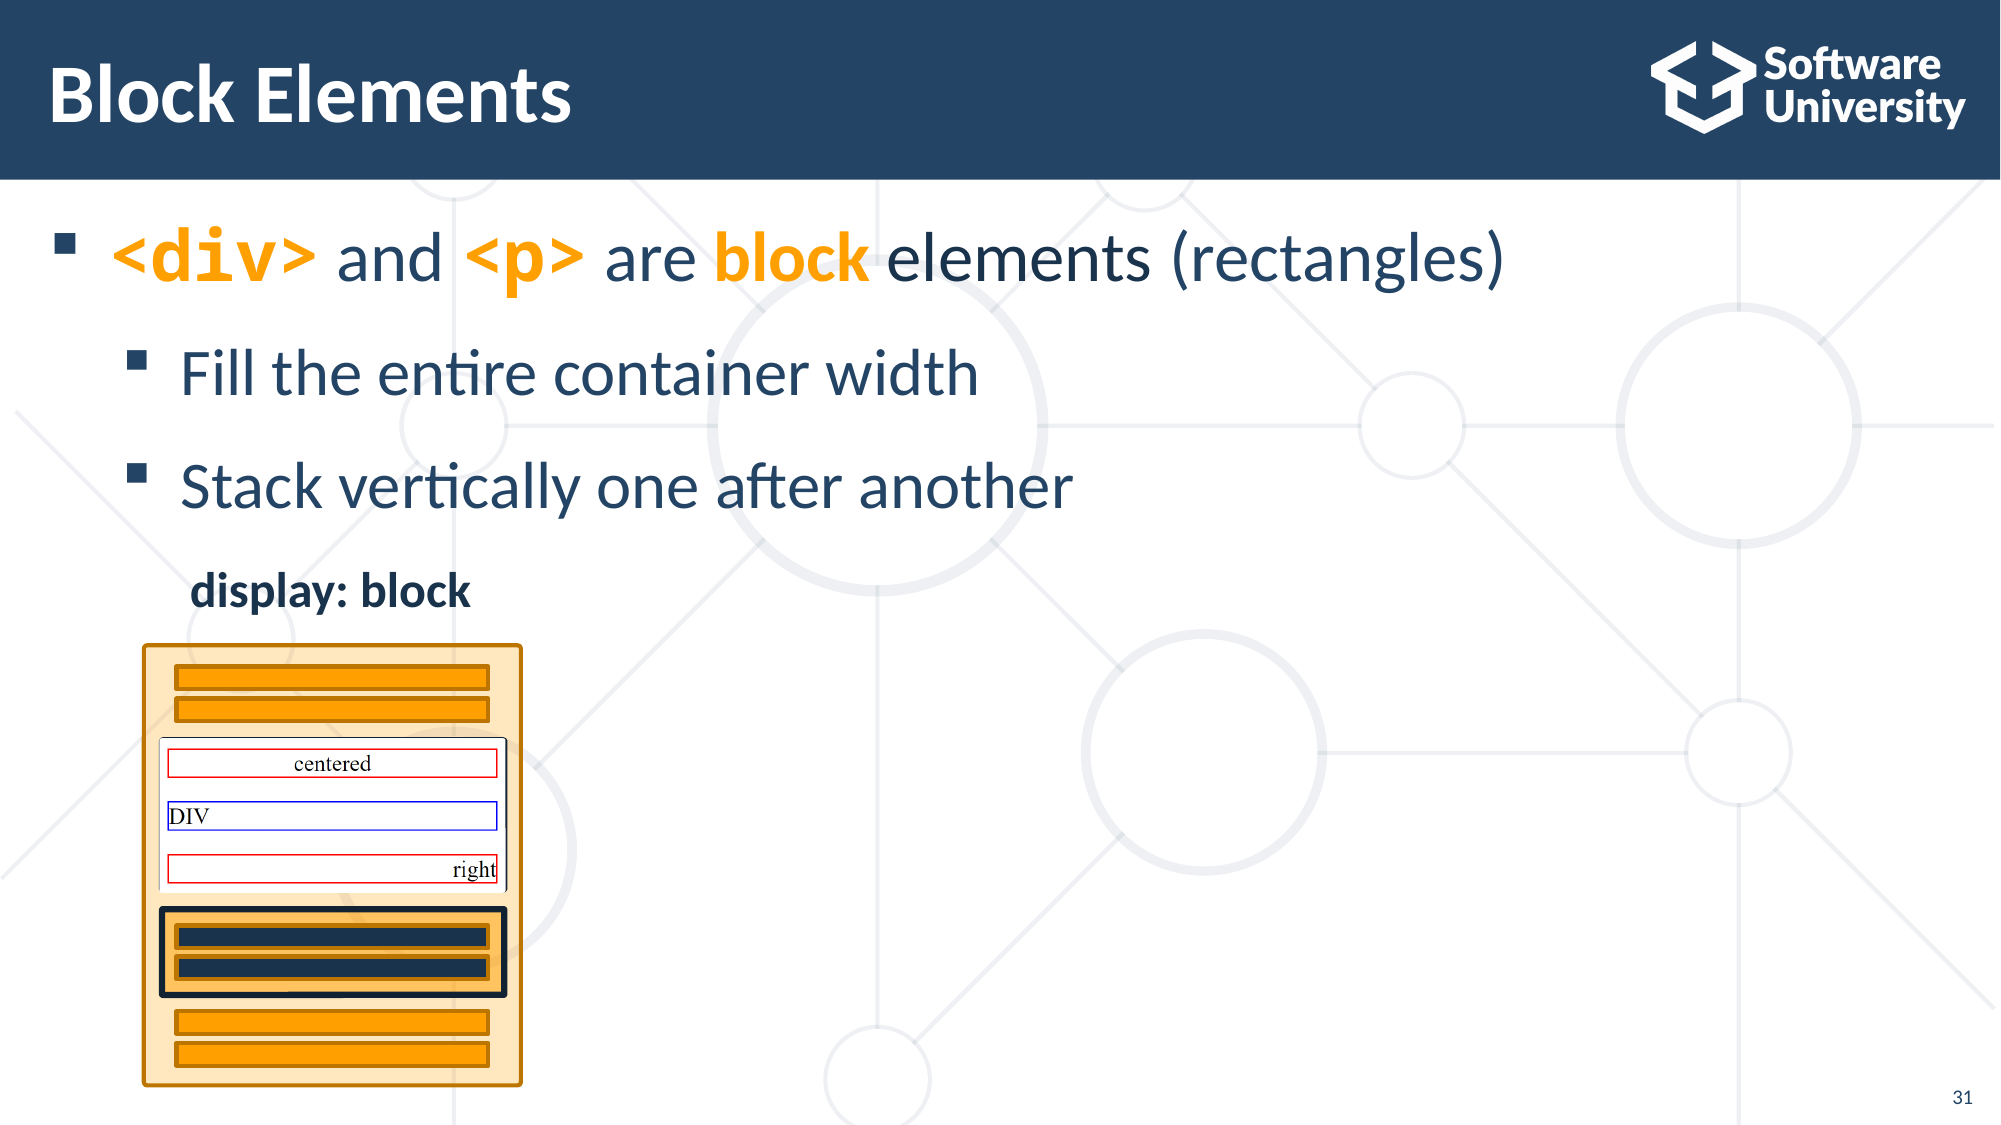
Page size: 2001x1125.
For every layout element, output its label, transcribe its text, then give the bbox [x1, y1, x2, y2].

picture [1651, 41, 1966, 134]
title Block Elements [31, 16, 1625, 162]
slide_number 31 [1927, 1067, 1989, 1117]
list <div> and <p> are block elements (rectangles) Fill the entire container width Stack vertically one after another [31, 196, 1970, 1104]
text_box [143, 549, 522, 1086]
